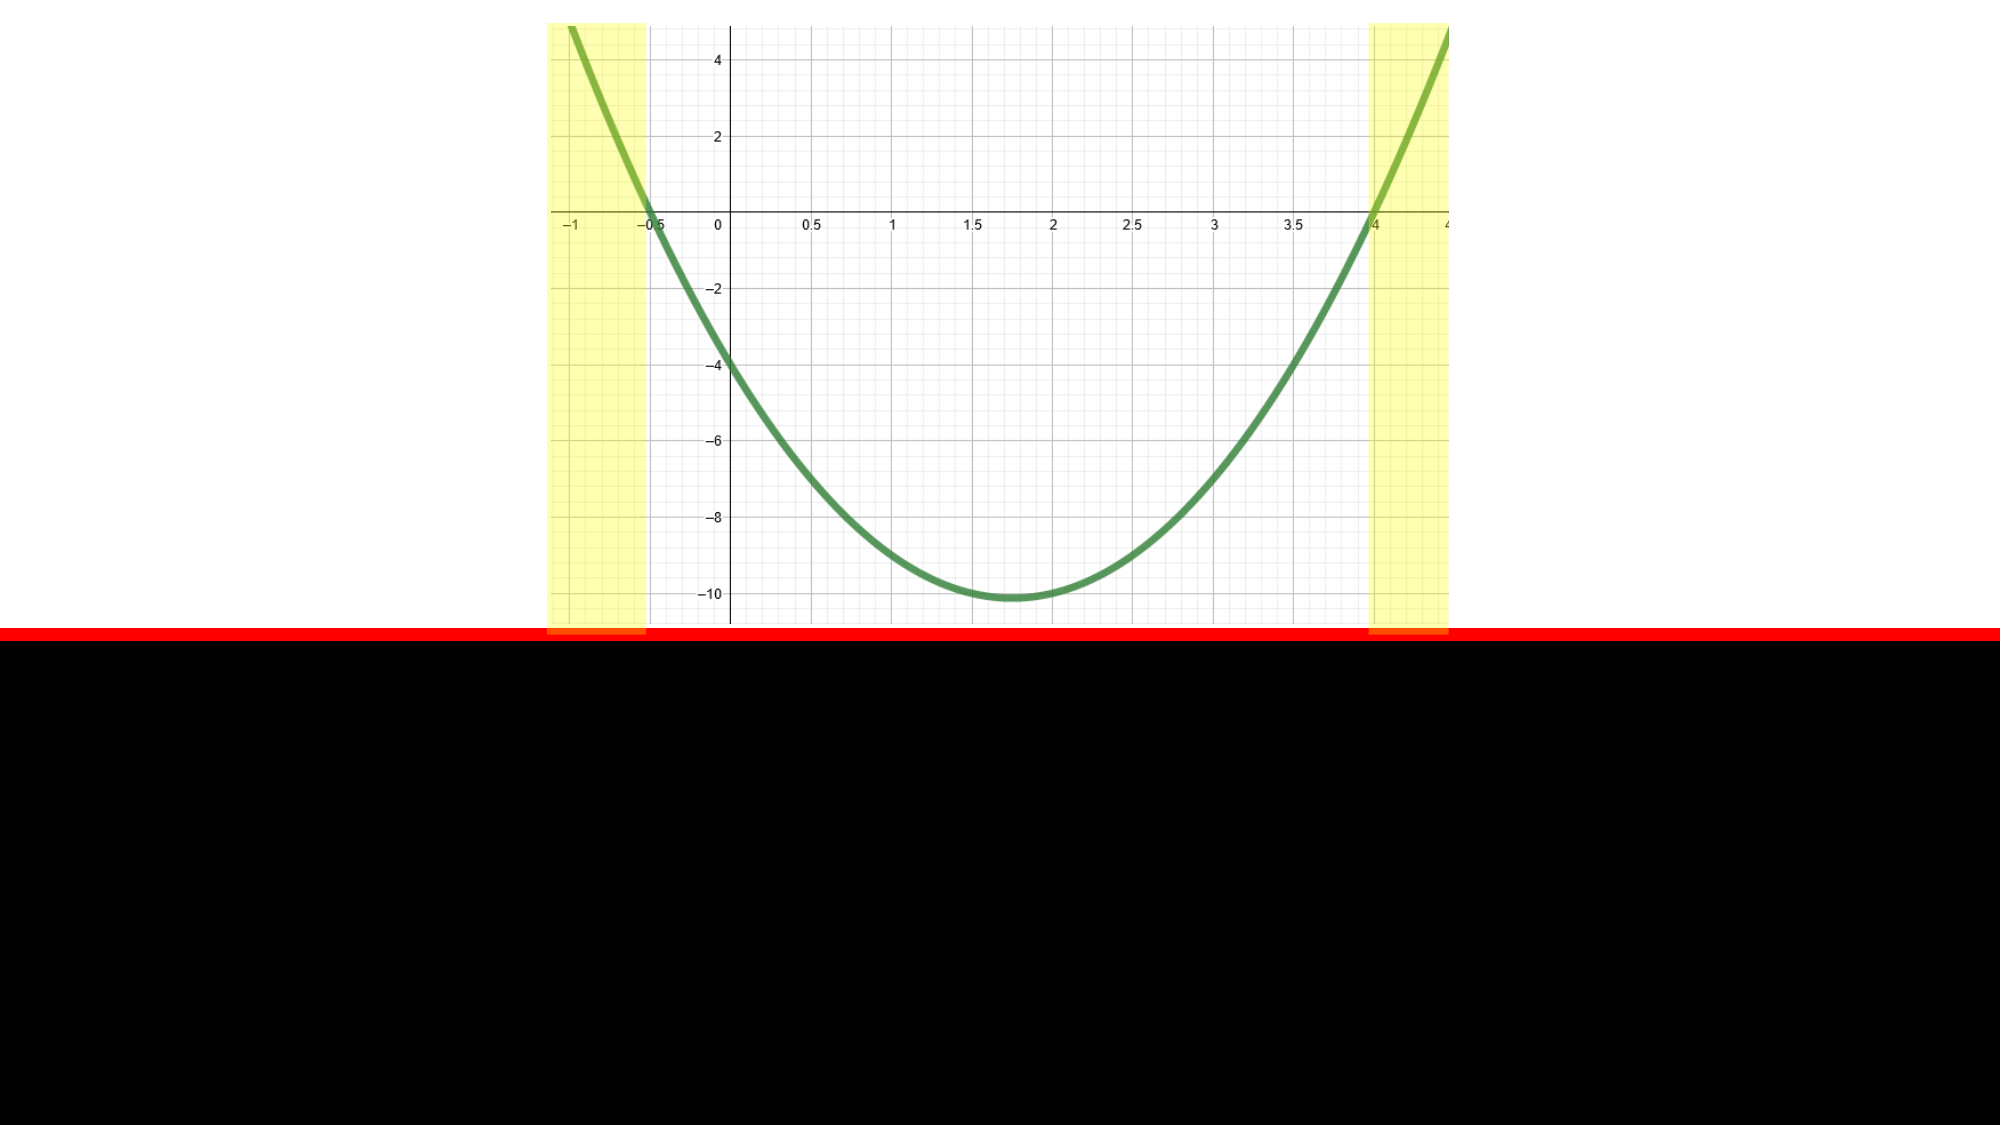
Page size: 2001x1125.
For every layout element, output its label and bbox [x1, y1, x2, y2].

picture [551, 26, 1449, 624]
text_box [1368, 22, 1450, 634]
text_box [546, 22, 647, 634]
text_box [0, 641, 2000, 1125]
